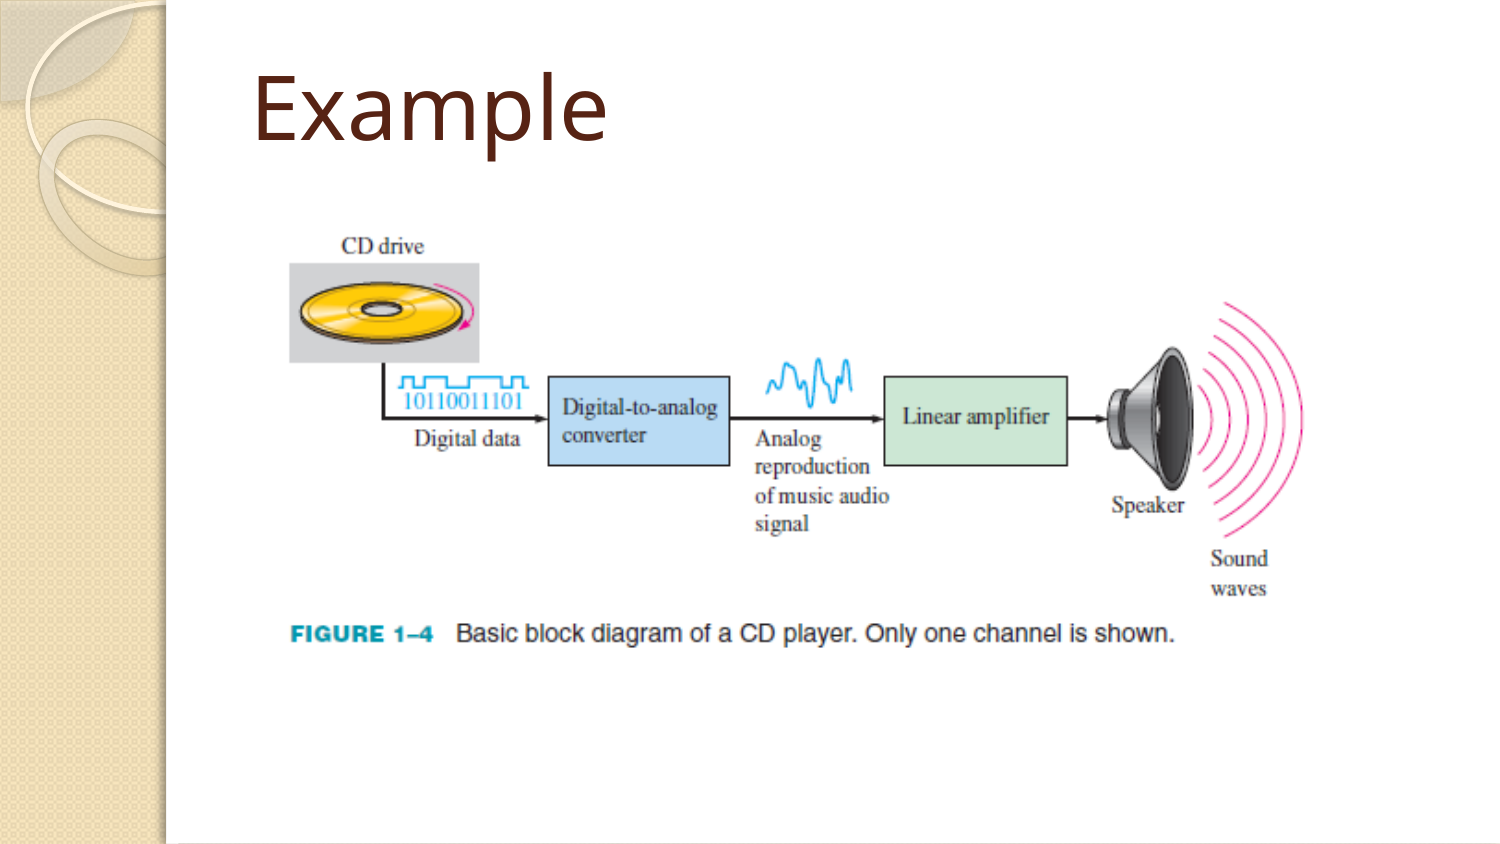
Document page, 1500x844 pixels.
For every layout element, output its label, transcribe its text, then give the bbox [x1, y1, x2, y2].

title Example [235, 33, 1466, 175]
picture [274, 221, 1312, 673]
